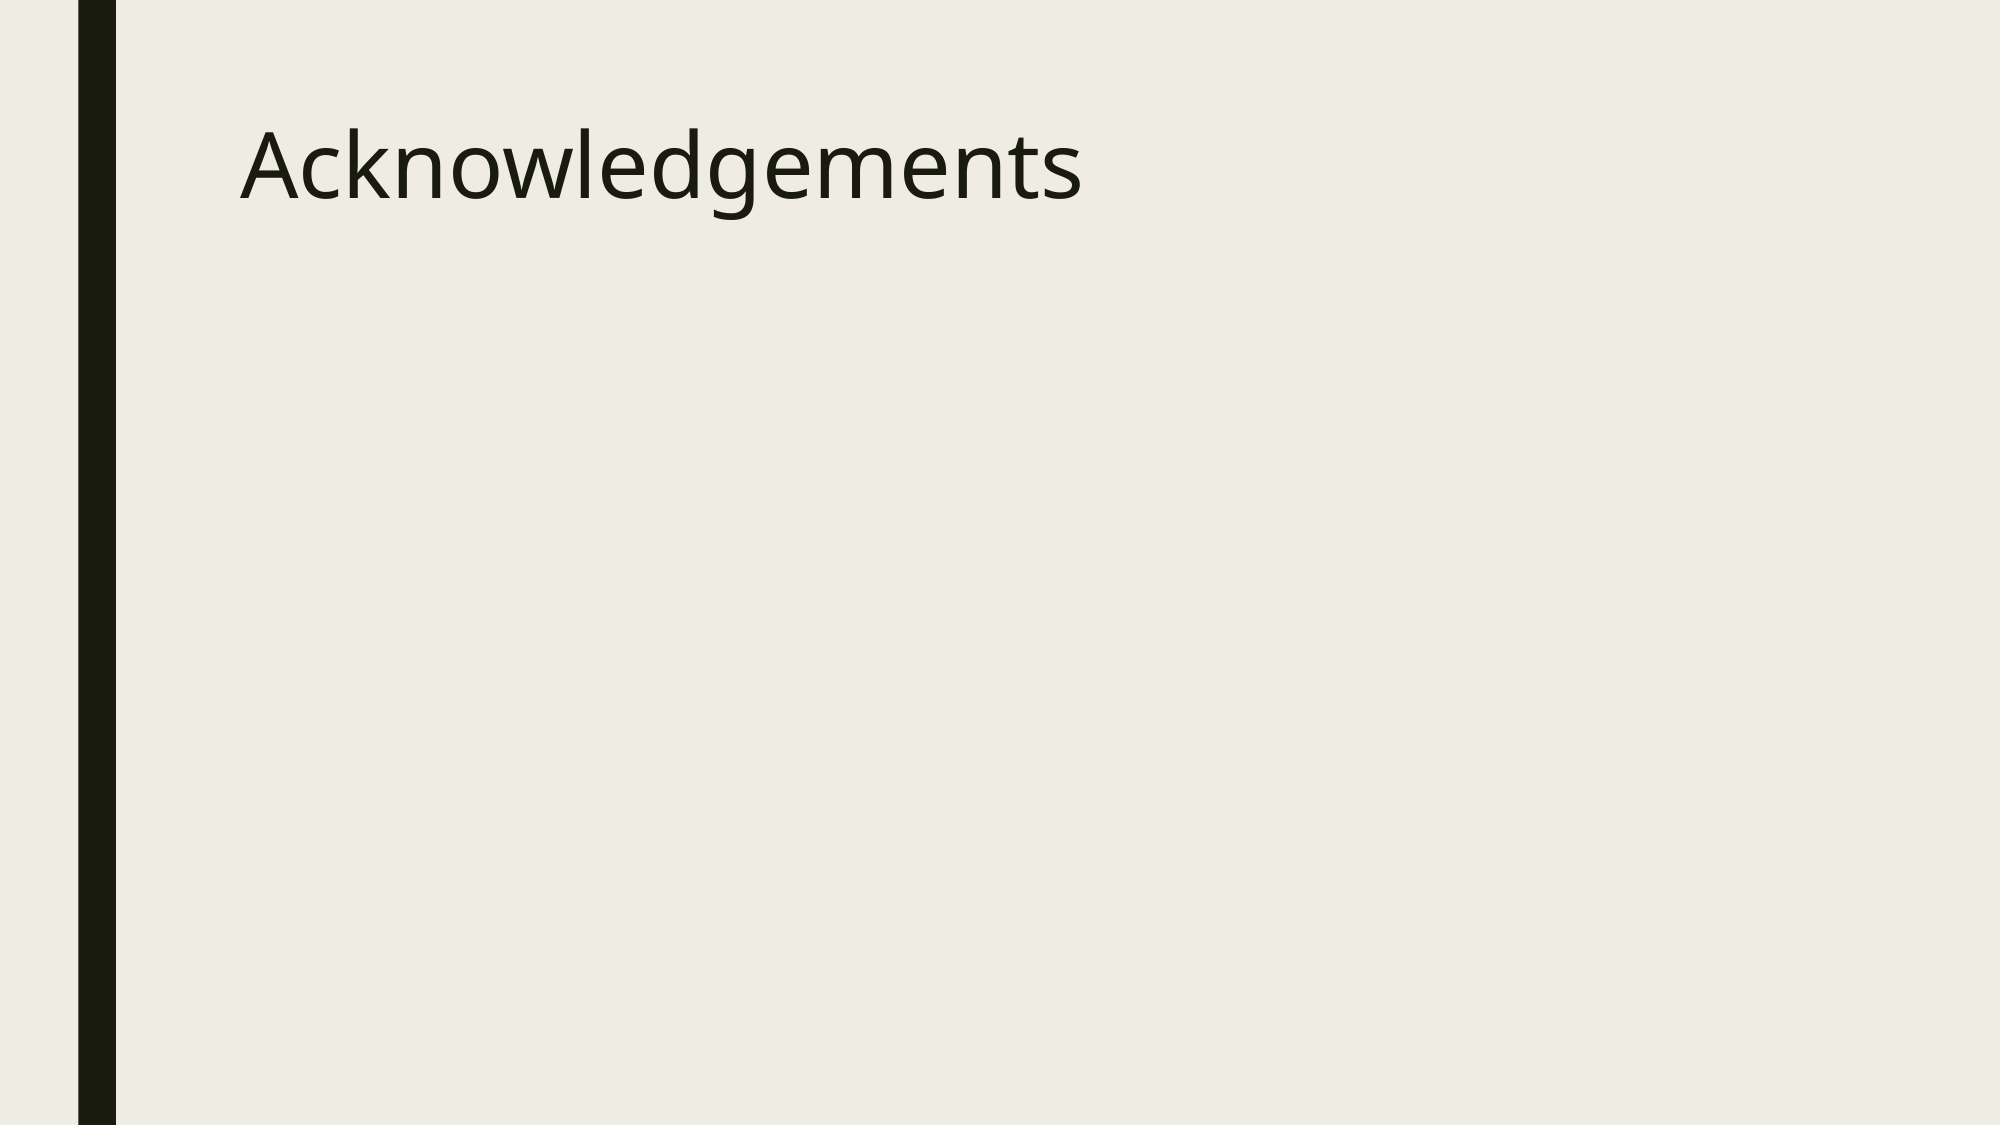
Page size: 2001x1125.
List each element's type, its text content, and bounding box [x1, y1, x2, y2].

title Acknowledgements [225, 112, 1800, 357]
